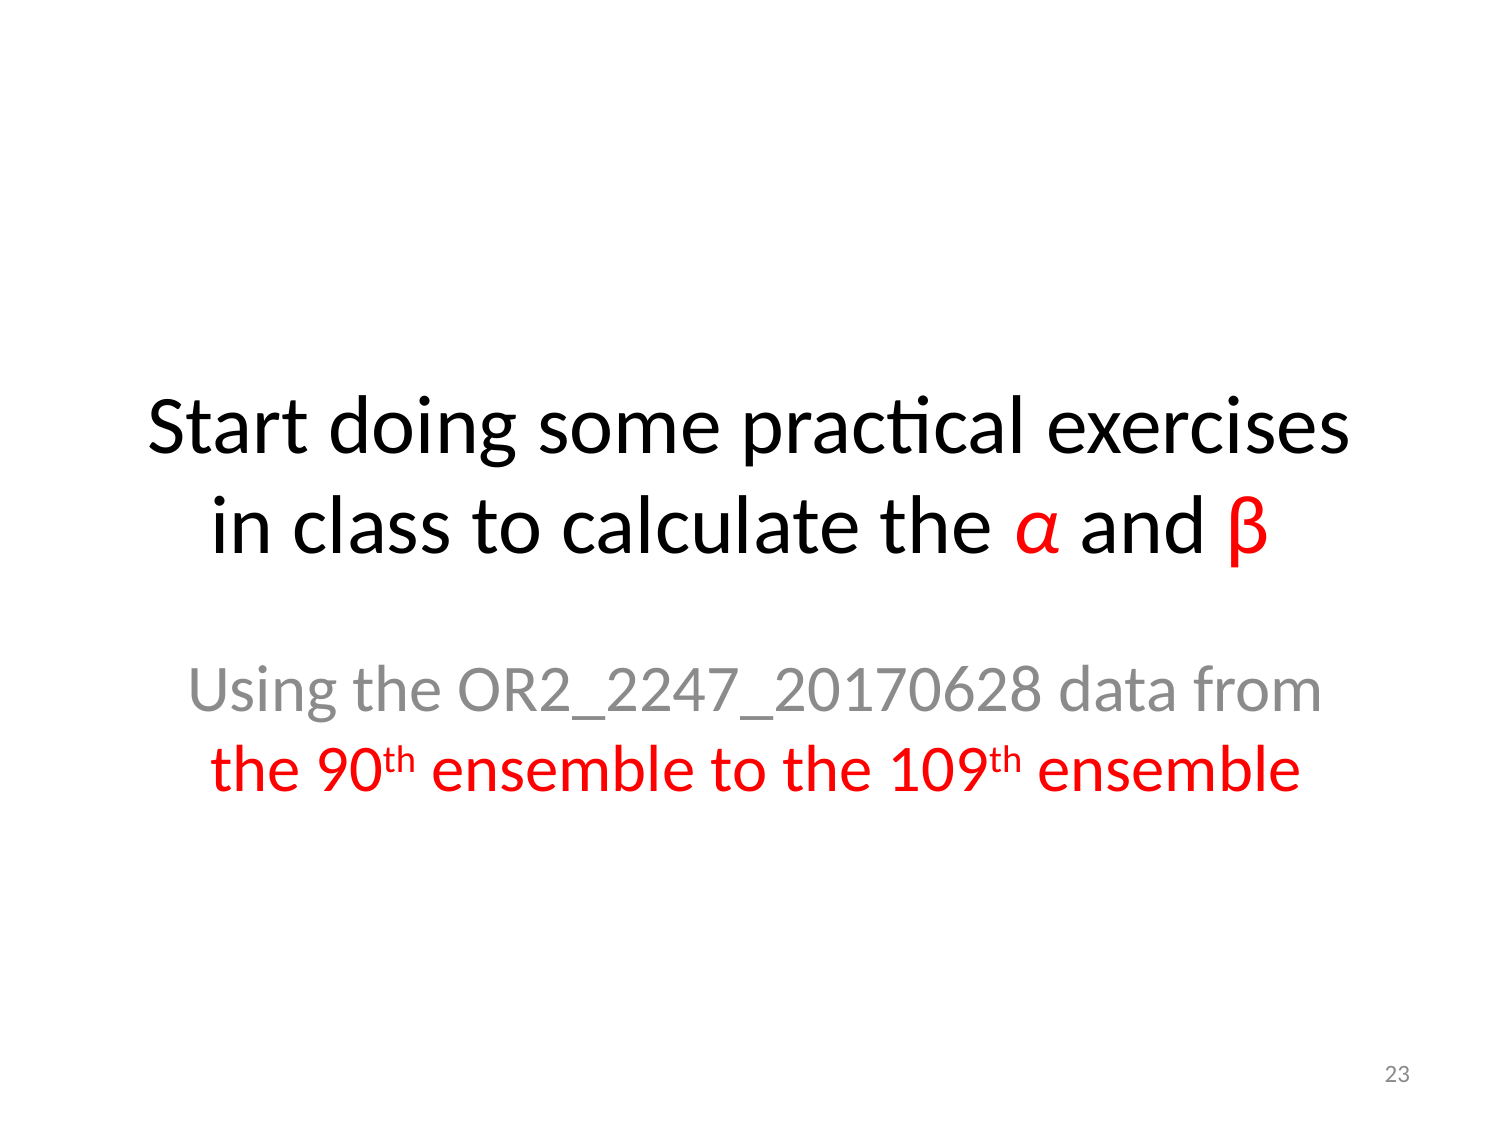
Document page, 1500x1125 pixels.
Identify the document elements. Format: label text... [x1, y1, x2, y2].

slide_number 23 [1074, 1042, 1425, 1103]
title Start doing some practical exercises in class to calculate the α and β [112, 349, 1388, 591]
subtitle Using the OR2_2247_20170628 data from the 90th ensemble to the 109th ensemble [159, 637, 1353, 925]
